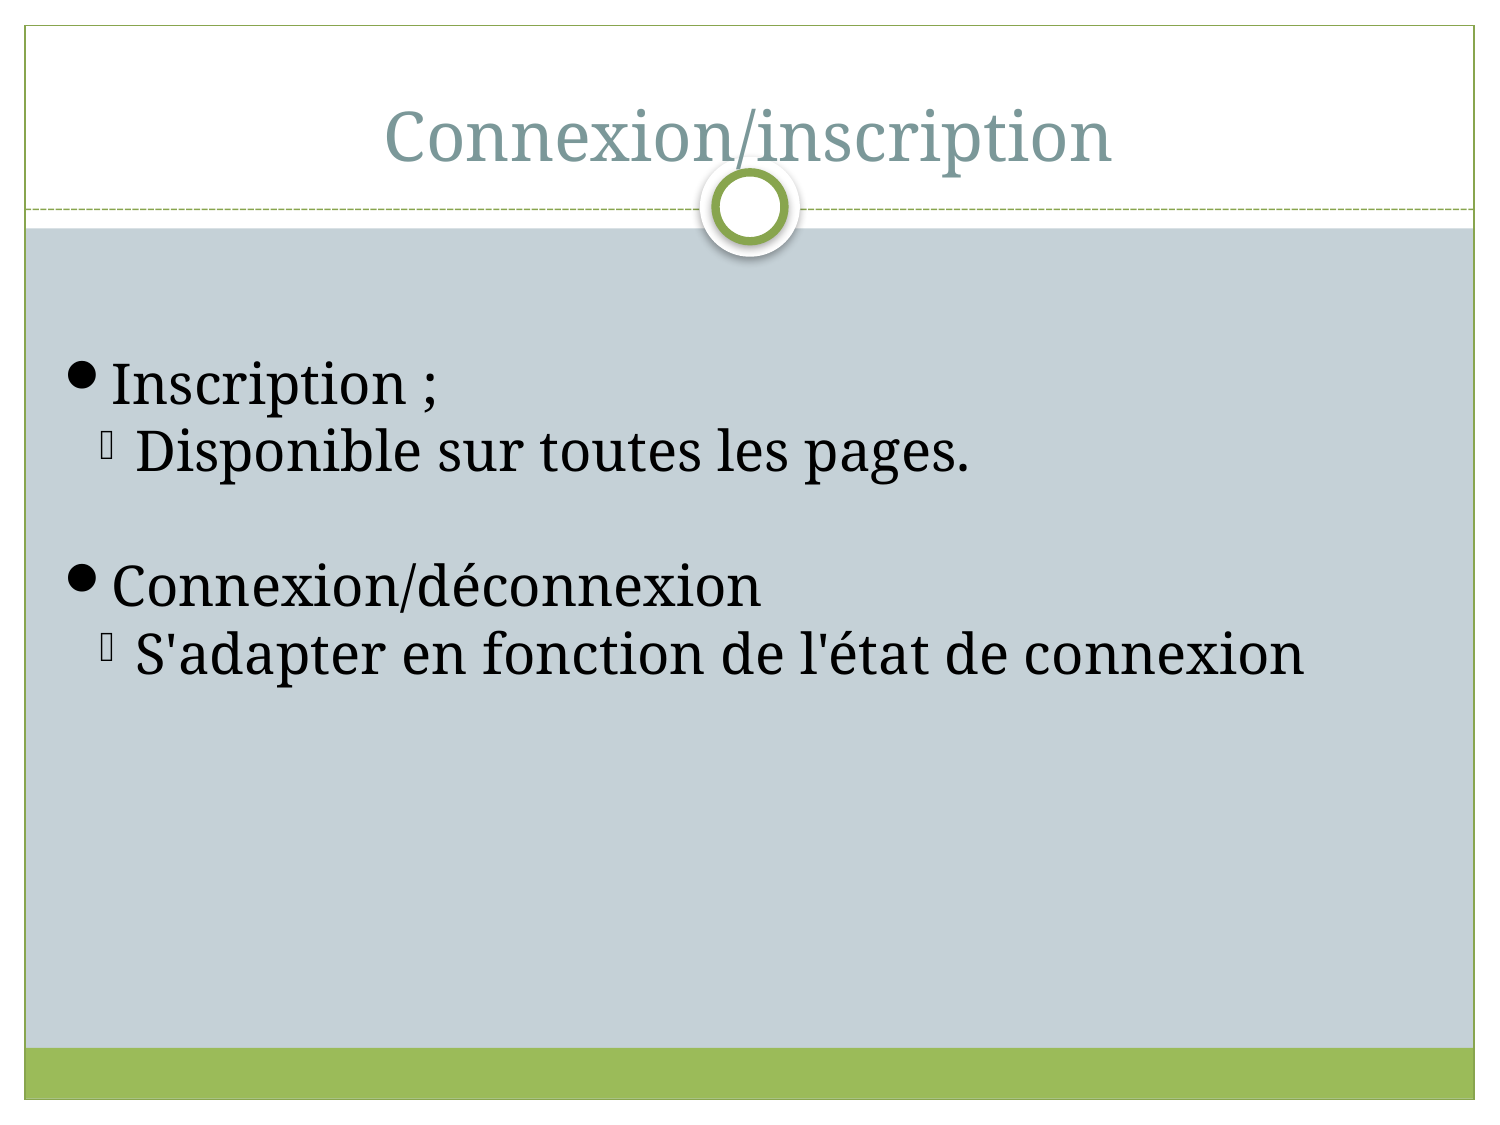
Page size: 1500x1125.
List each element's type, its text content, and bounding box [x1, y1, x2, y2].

text_box Inscription ; Disponible sur toutes les pages. Connexion/déconnexion S'adapter en fonction de l'état de connexion [49, 250, 1445, 1001]
text_box Connexion/inscription [49, 58, 1450, 183]
